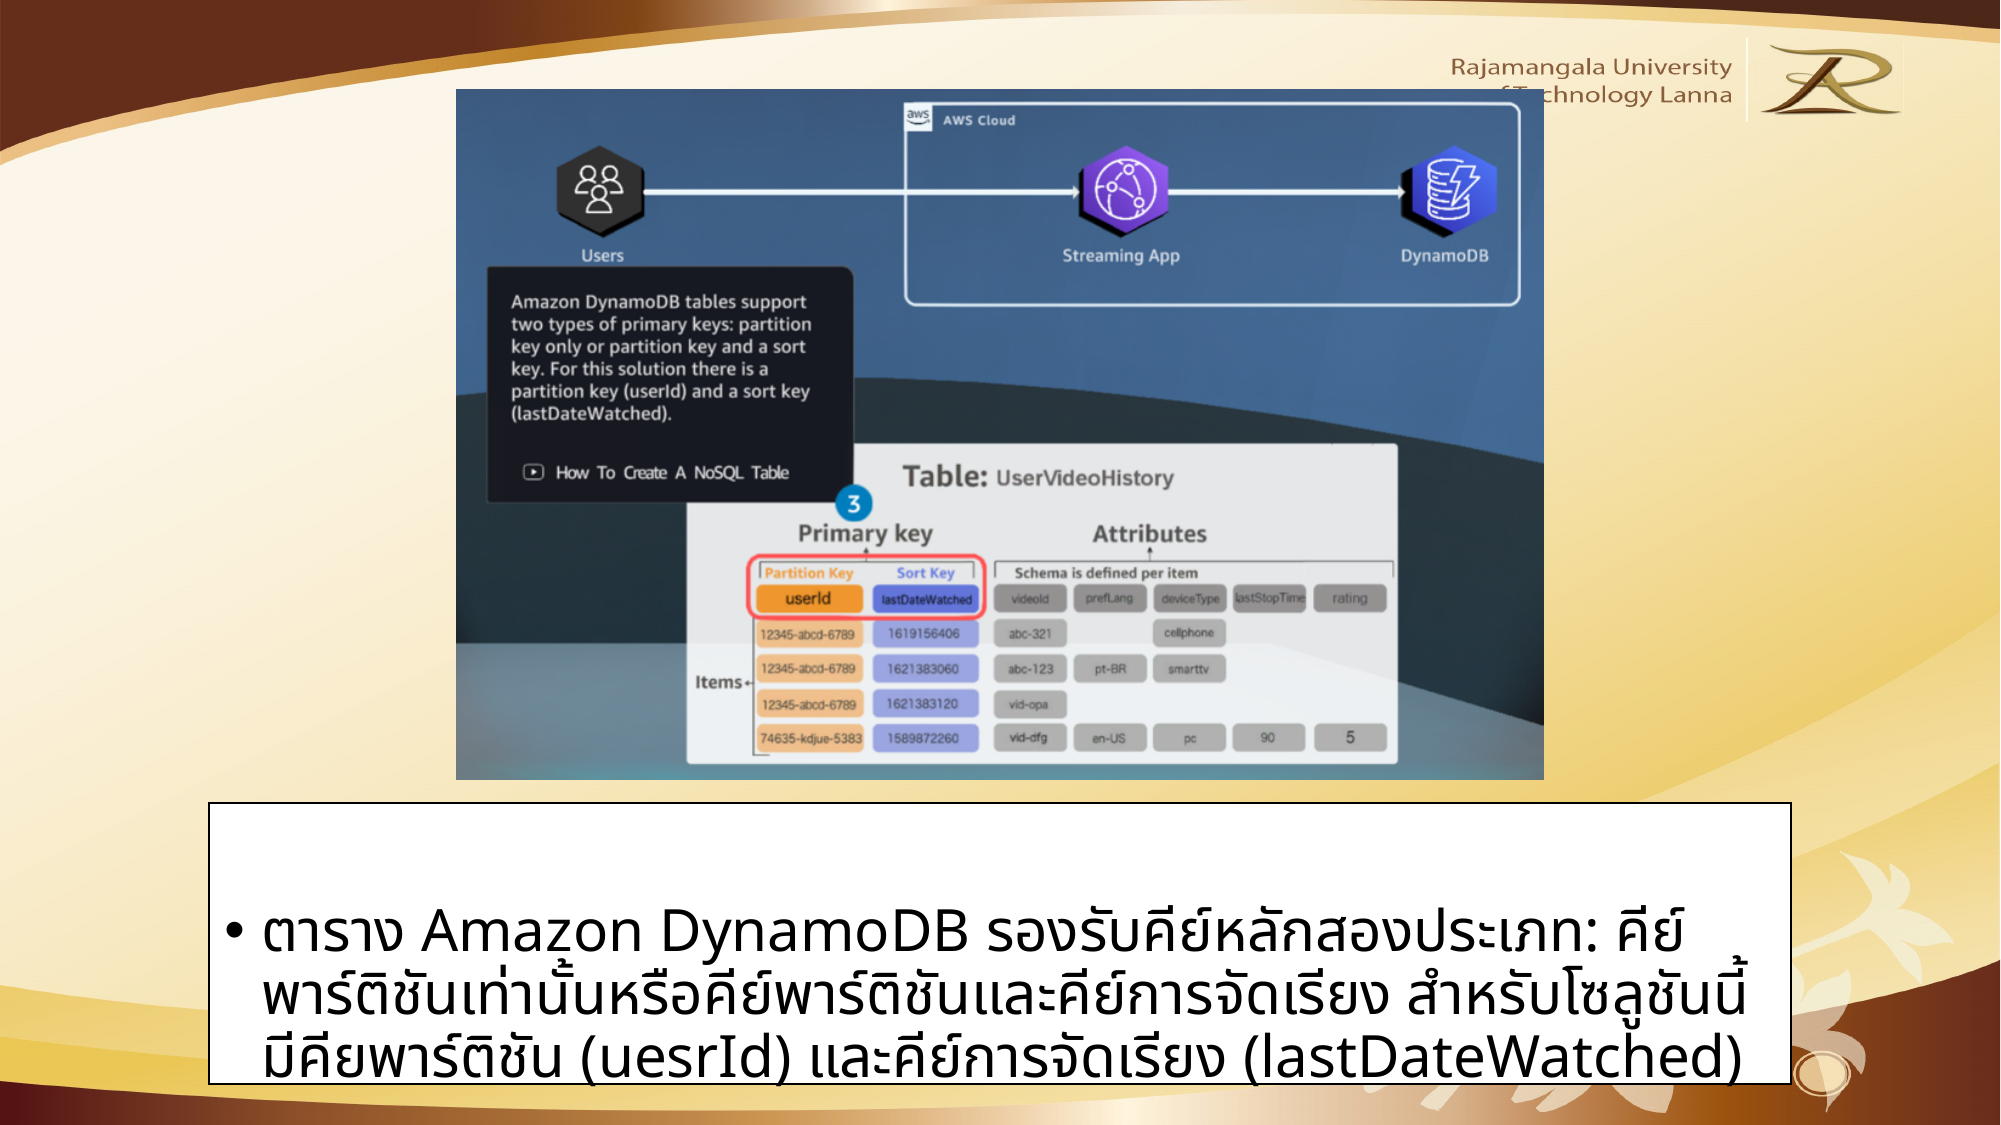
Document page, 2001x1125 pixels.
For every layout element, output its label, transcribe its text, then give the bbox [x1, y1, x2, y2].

picture [0, 0, 2001, 1125]
list ตาราง Amazon DynamoDB รองรับคีย์หลักสองประเภท: คีย์พาร์ติชันเท่านั้นหรือคีย์พาร์ติชันและคีย์การจัดเรียง สำหรับโซลูชันนี้มีคียพาร์ติชัน (uesrId) และคีย์การจัดเรียง (lastDateWatched) [208, 802, 1792, 1085]
